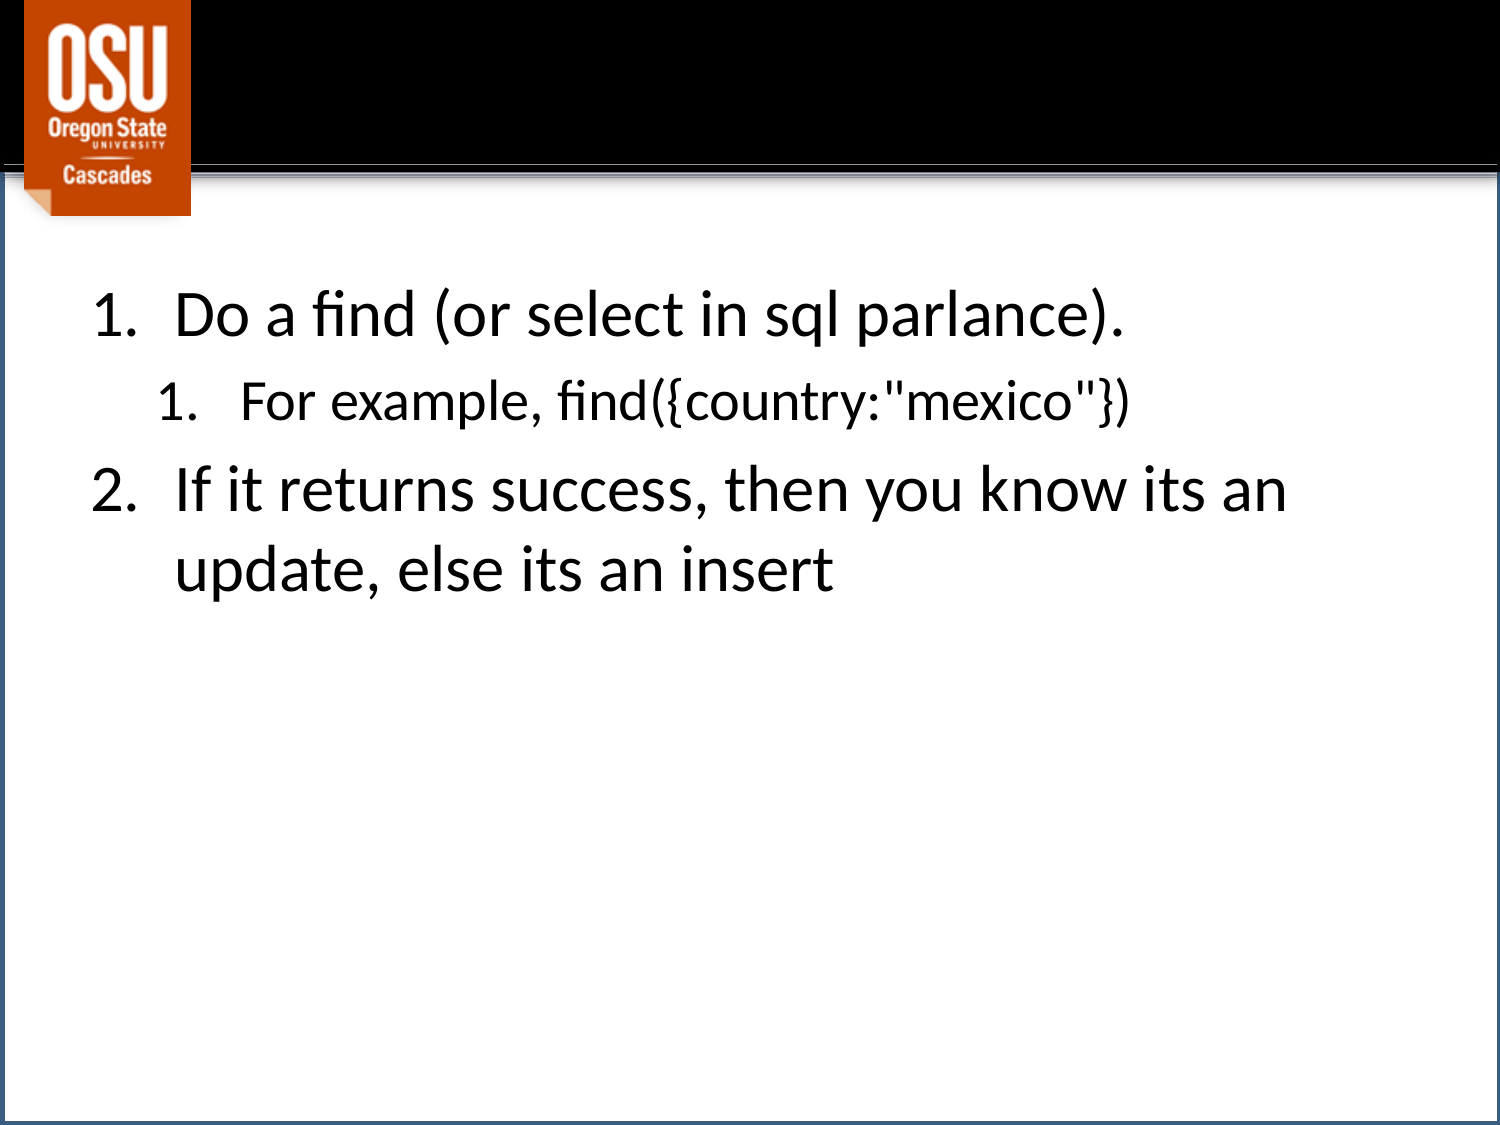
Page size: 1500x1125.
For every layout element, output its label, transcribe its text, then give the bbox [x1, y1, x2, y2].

list Do a find (or select in sql parlance). For example, find({country:"mexico"}) If it returns success, then you know its an update, else its an insert [75, 262, 1425, 1005]
picture [0, 0, 1500, 1125]
